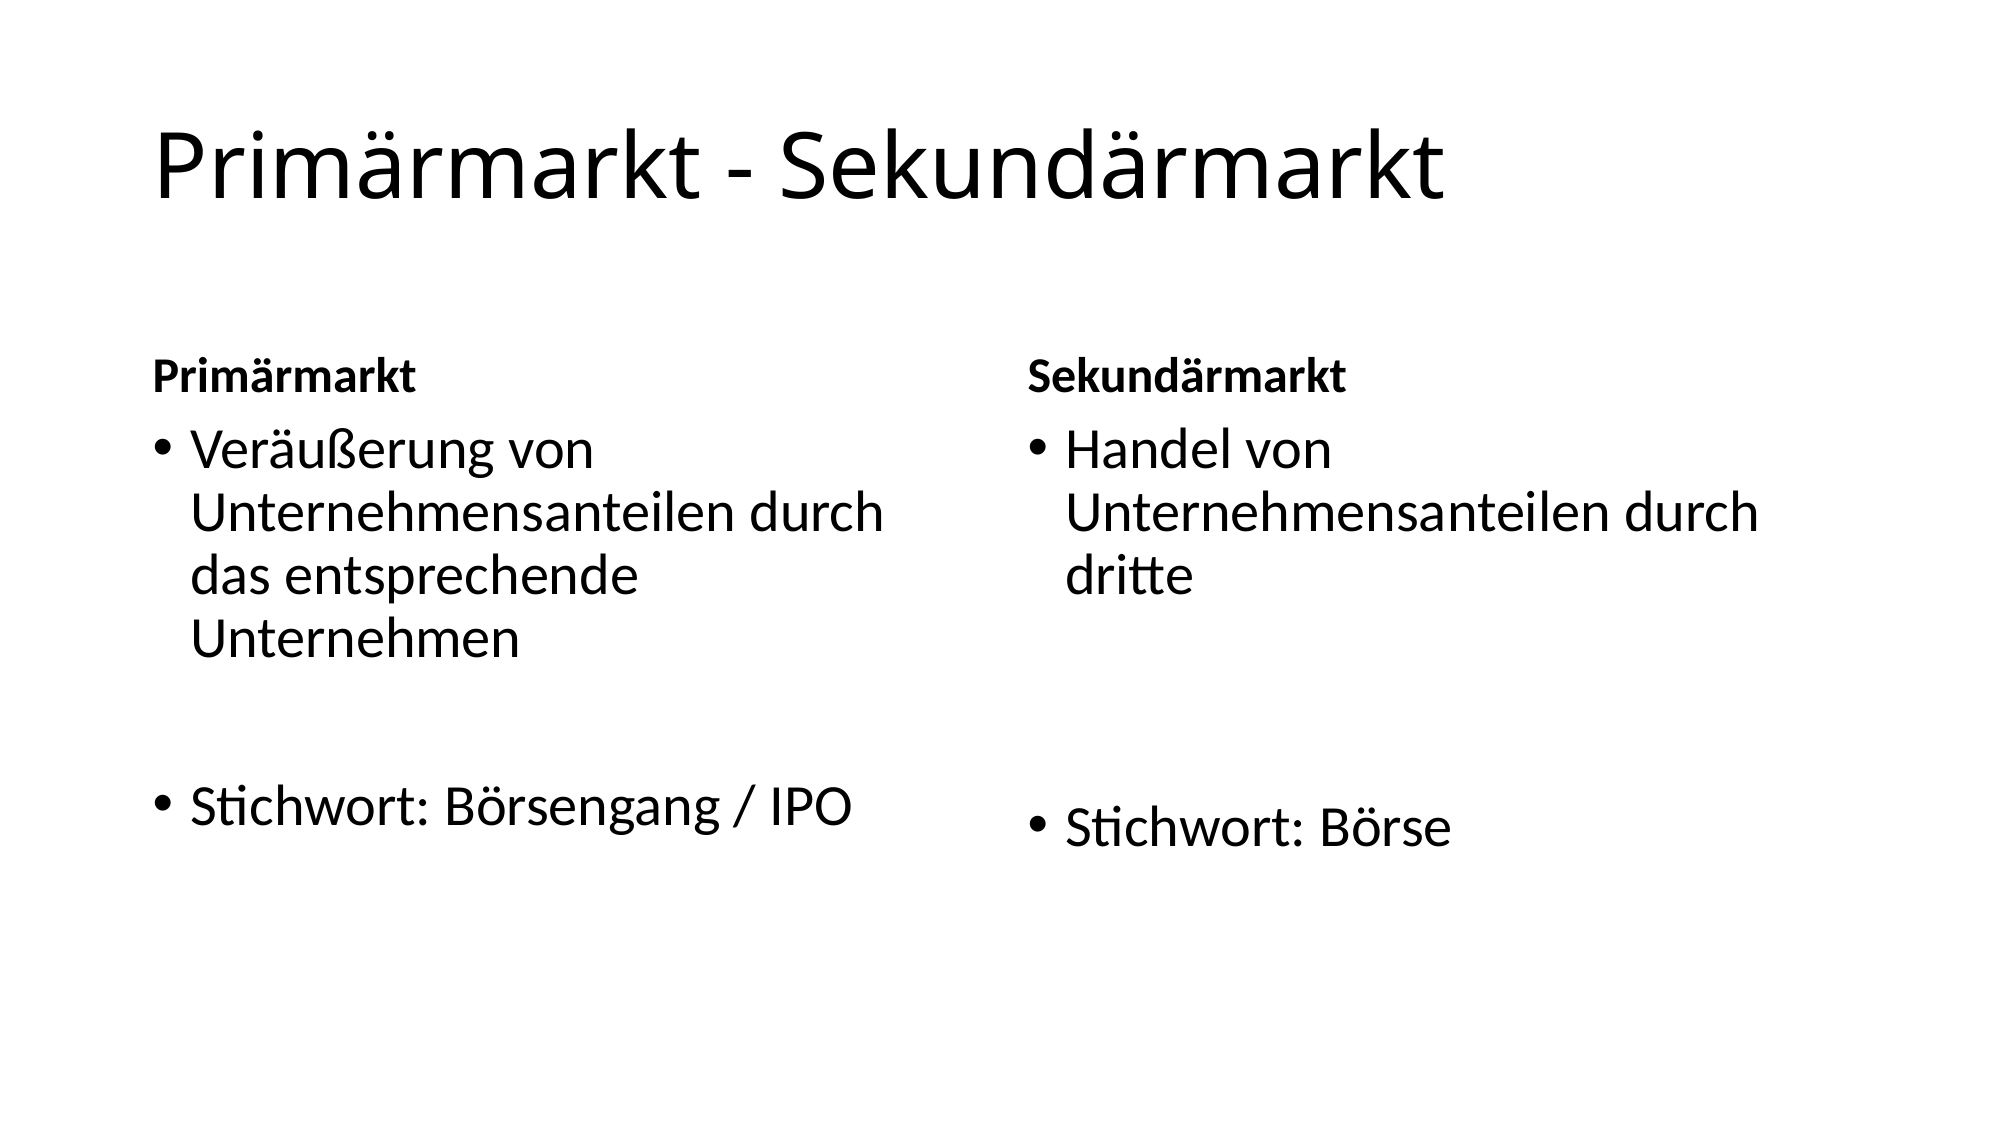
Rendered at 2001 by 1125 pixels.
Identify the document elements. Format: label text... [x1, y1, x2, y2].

title Primärmarkt - Sekundärmarkt [137, 59, 1863, 278]
list Handel von Unternehmensanteilen durch dritte Stichwort: Börse [1012, 410, 1863, 1016]
list Primärmarkt [137, 275, 984, 410]
list Veräußerung von Unternehmensanteilen durch das entsprechende Unternehmen Stichwort: Börsengang / IPO [137, 410, 984, 1016]
list Sekundärmarkt [1012, 275, 1863, 410]
